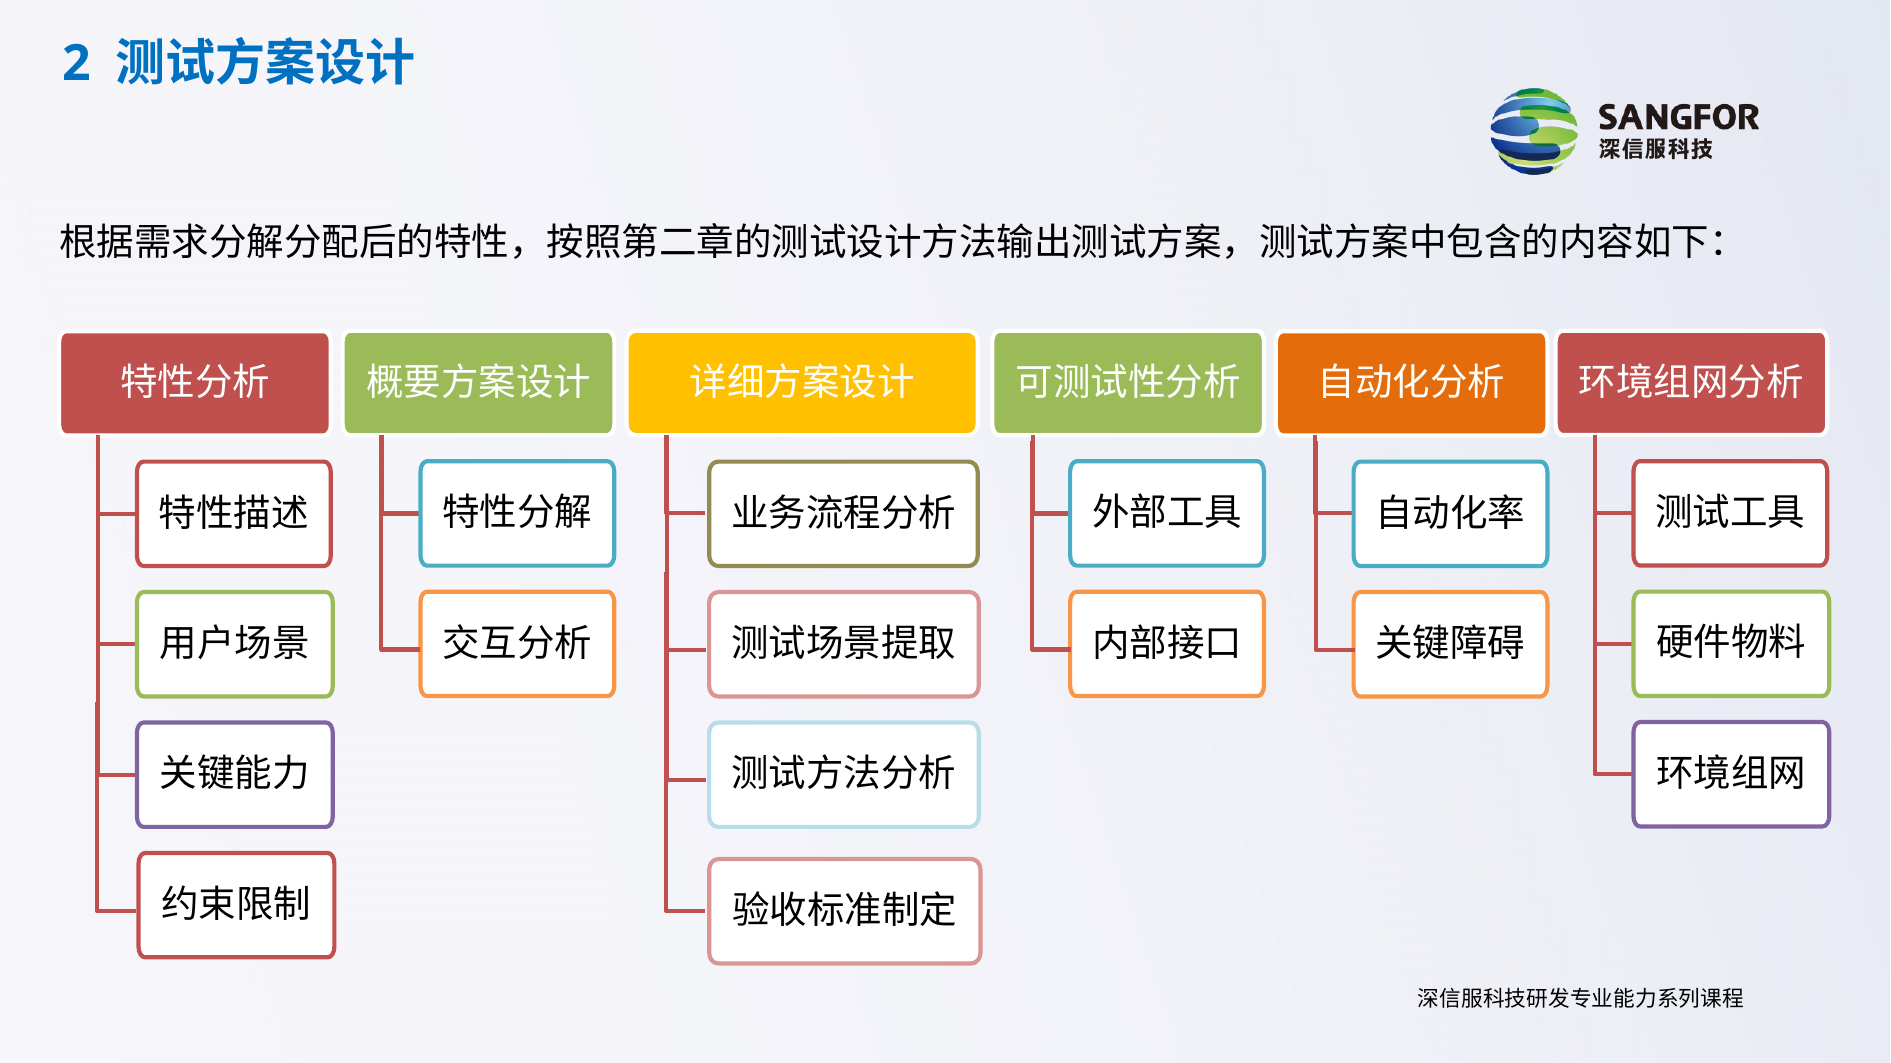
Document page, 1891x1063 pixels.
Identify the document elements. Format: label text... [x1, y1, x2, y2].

text_box 2 测试方案设计 [47, 23, 792, 99]
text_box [626, 330, 981, 964]
picture [0, 0, 1891, 1063]
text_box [342, 330, 615, 697]
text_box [1555, 330, 1830, 827]
text_box 根据需求分解分配后的特性，按照第二章的测试设计方法输出测试方案，测试方案中包含的内容如下： [44, 188, 1805, 271]
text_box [58, 330, 335, 958]
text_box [992, 330, 1265, 697]
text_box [1275, 330, 1548, 697]
